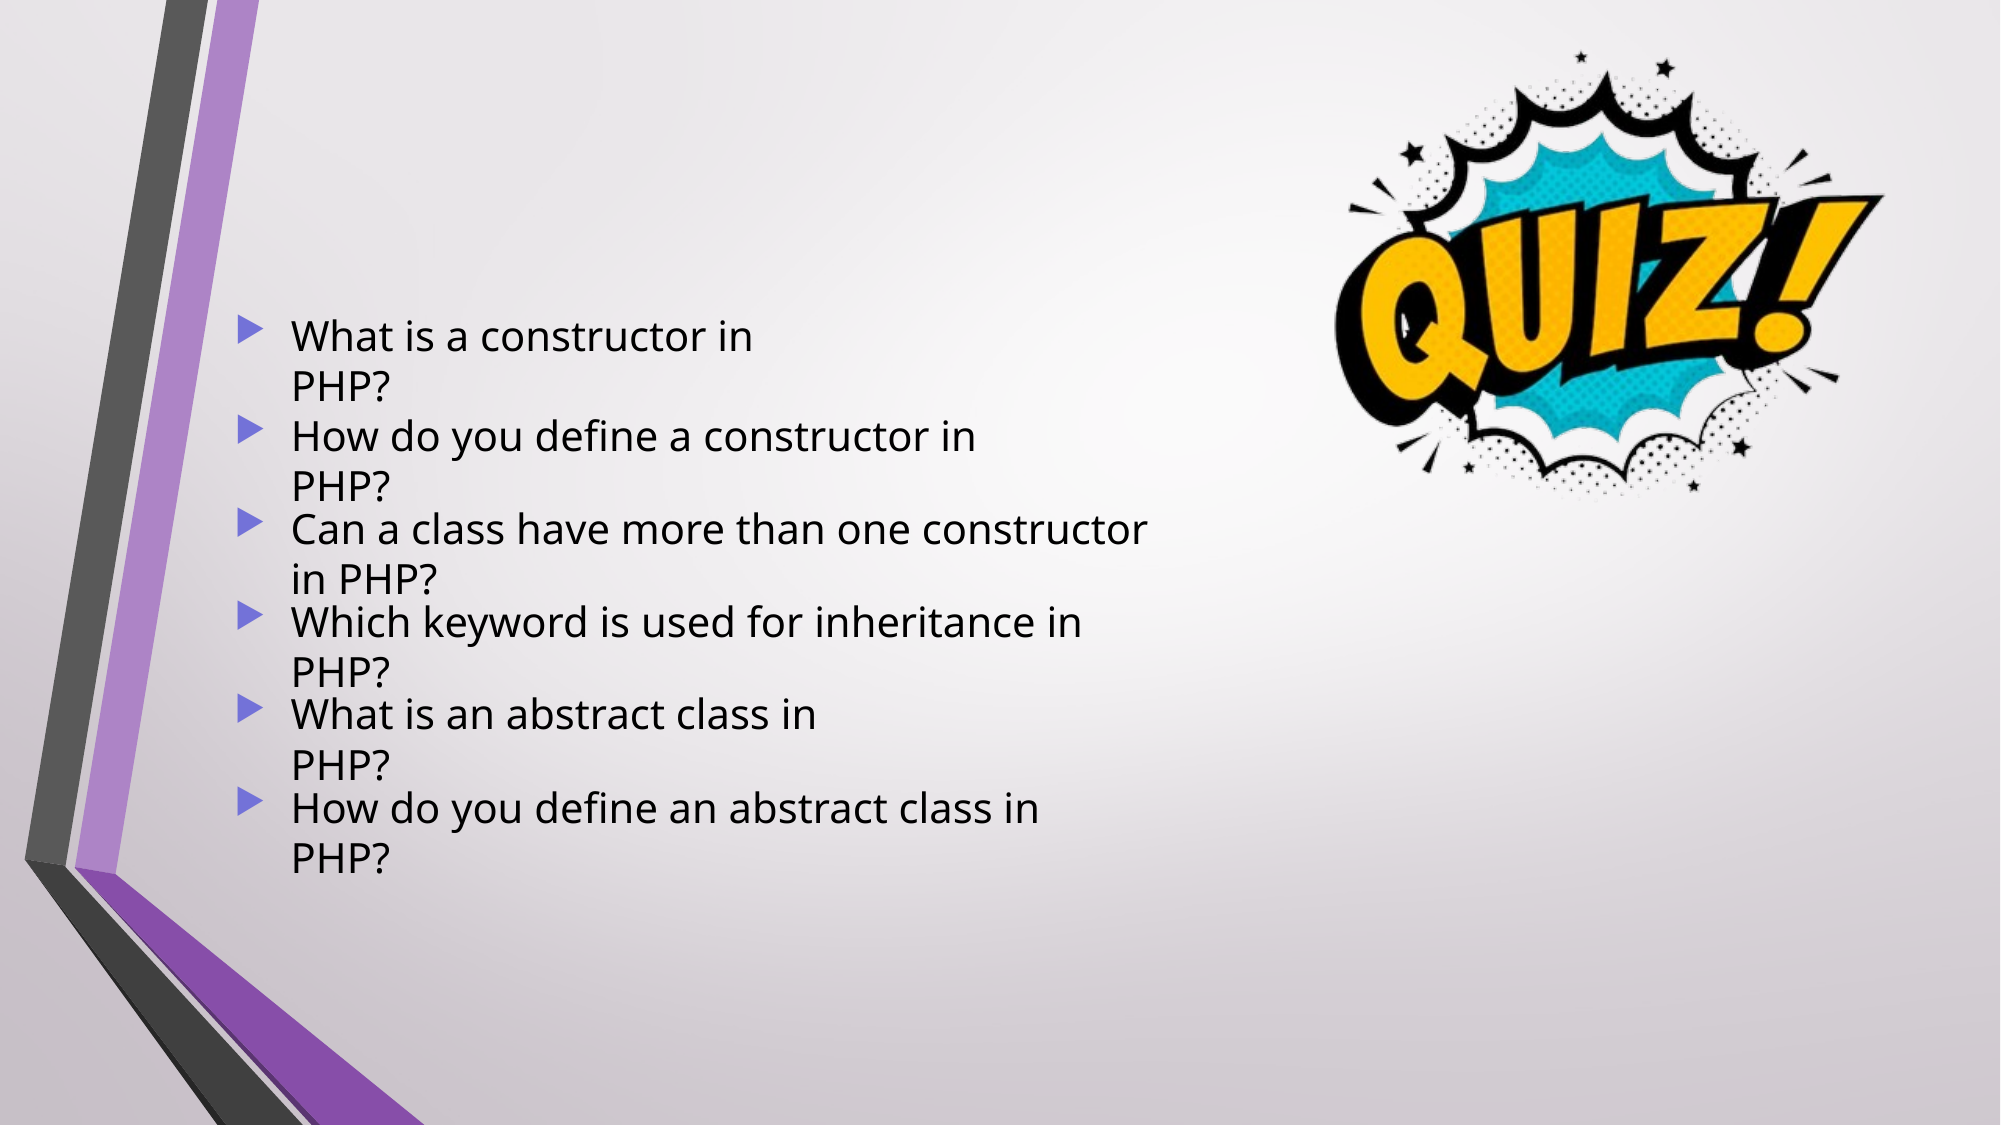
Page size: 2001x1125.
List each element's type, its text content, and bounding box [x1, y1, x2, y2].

text_box What is a constructor in PHP? [219, 301, 822, 402]
text_box Can a class have more than one constructor in PHP? [219, 495, 1202, 610]
text_box How do you define a constructor in PHP? [219, 402, 1023, 495]
picture [1255, 17, 1949, 532]
text_box What is an abstract class in PHP? [219, 681, 883, 773]
text_box How do you define an abstract class in PHP? [219, 773, 1068, 889]
text_box Which keyword is used for inheritance in PHP? [219, 588, 1107, 703]
